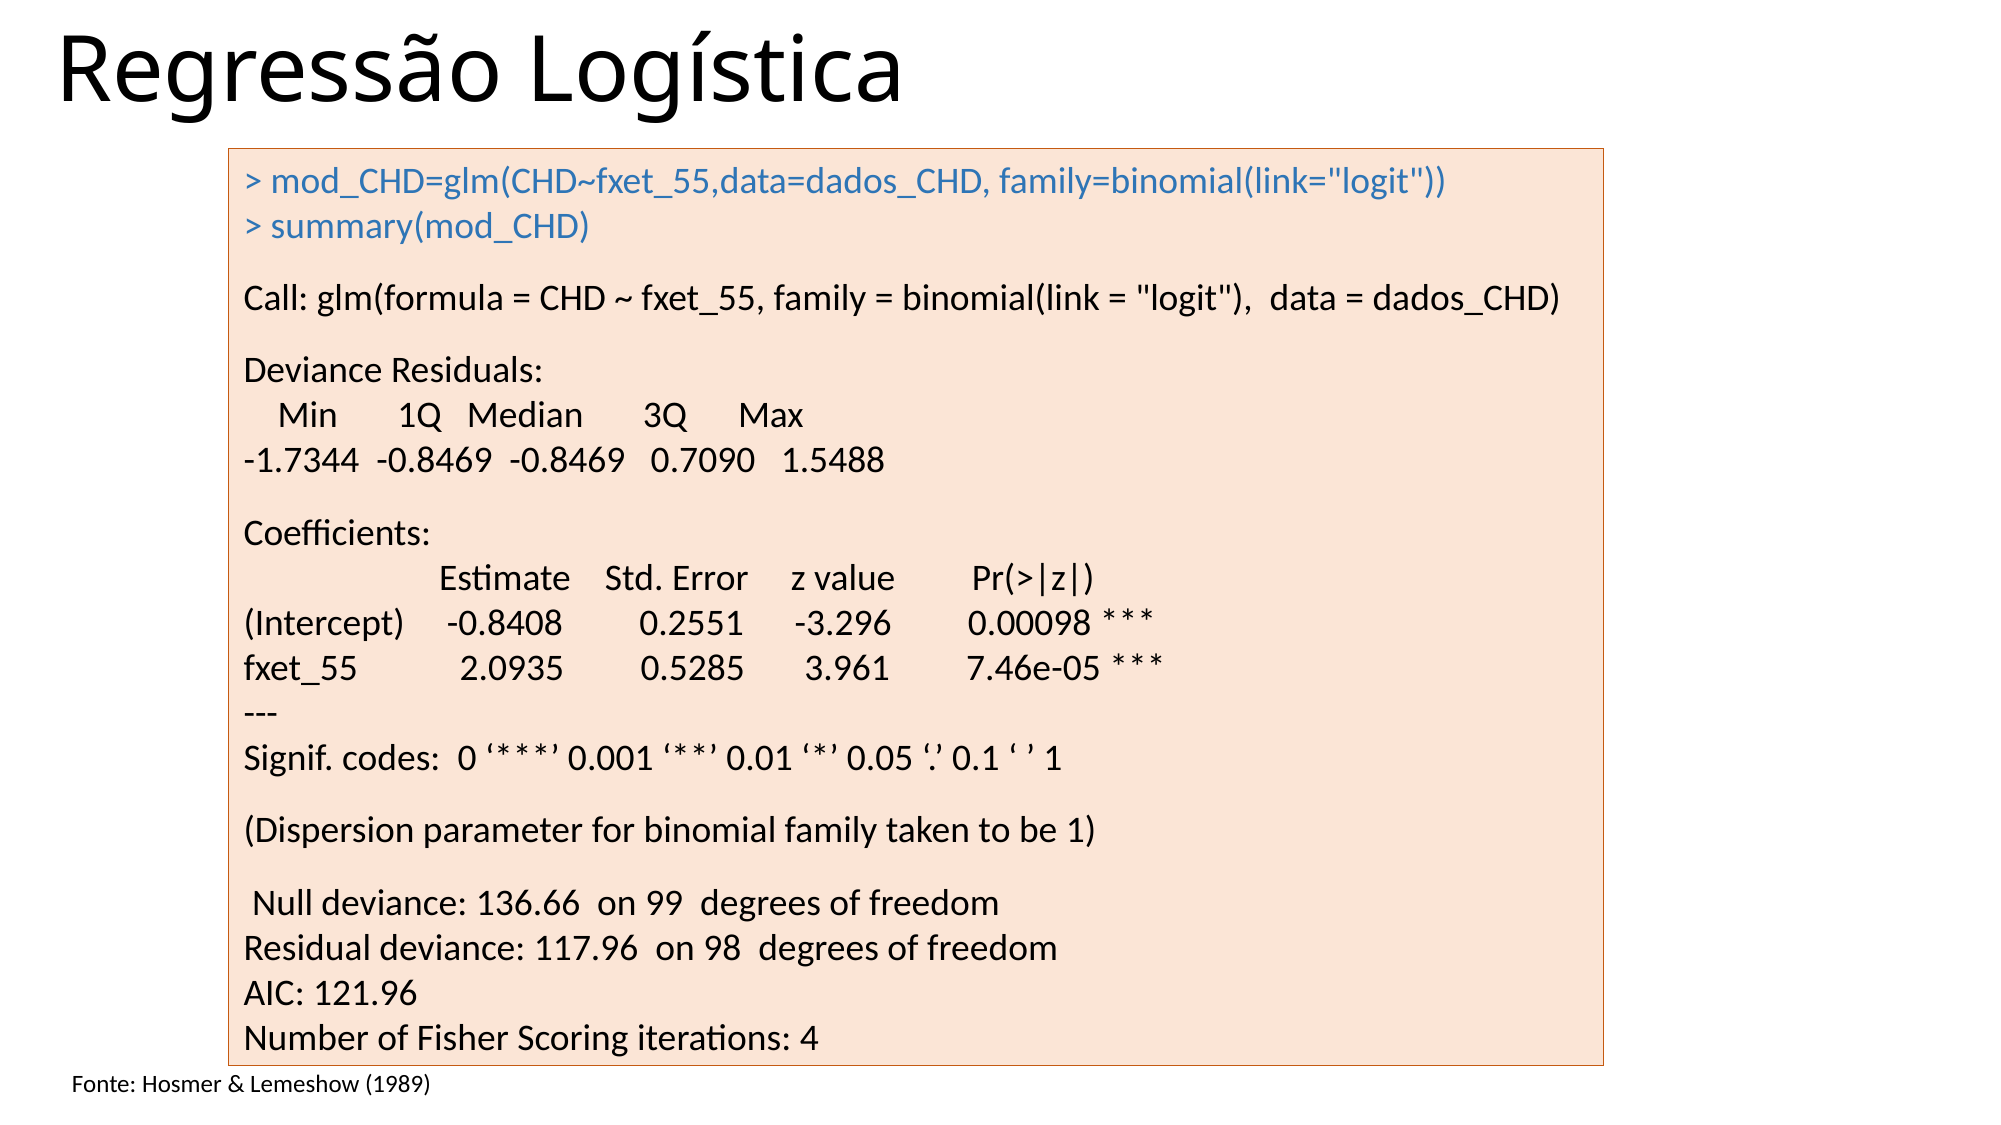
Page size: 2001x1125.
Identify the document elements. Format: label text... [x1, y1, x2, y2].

text_box Fonte: Hosmer & Lemeshow (1989) [57, 1060, 447, 1105]
title Regressão Logística [40, 0, 1766, 180]
text_box > mod_CHD=glm(CHD~fxet_55,data=dados_CHD, family=binomial(link="logit")) > summary(mod_CHD) Call: glm(formula = CHD ~ fxet_55, family = binomial(link = "logit"), data = dados_CHD) Deviance Residuals: Min 1Q Median 3Q Max -1.7344 -0.8469 -0.8469 0.7090 1.5488 Coefficients: Estimate Std. Error z value Pr(>|z|) (Intercept) -0.8408 0.2551 -3.296 0.00098 *** fxet_55 2.0935 0.5285 3.961 7.46e-05 *** --- Signif. codes: 0 ‘***’ 0.001 ‘**’ 0.01 ‘*’ 0.05 ‘.’ 0.1 ‘ ’ 1 (Dispersion parameter for binomial family taken to be 1) Null deviance: 136.66 on 99 degrees of freedom Residual deviance: 117.96 on 98 degrees of freedom AIC: 121.96 Number of Fisher Scoring iterations: 4 [228, 180, 1604, 1066]
